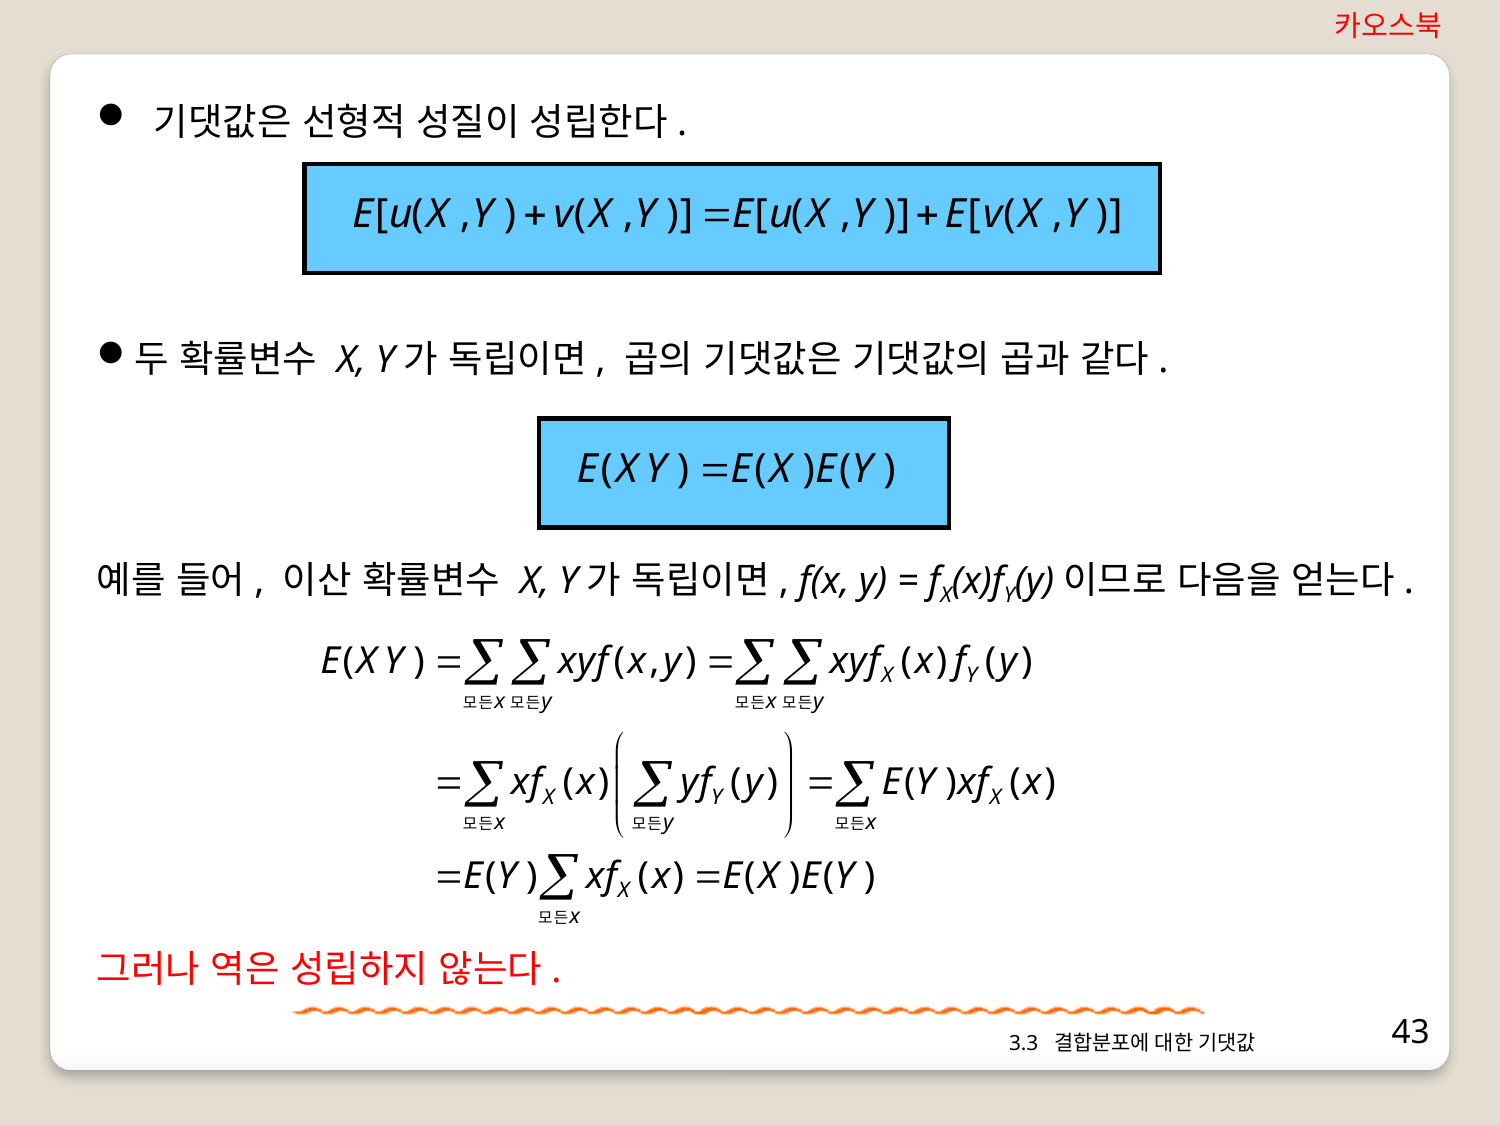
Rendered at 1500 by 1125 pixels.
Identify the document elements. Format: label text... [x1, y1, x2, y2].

slide_number 43 [1369, 1002, 1445, 1063]
text_box [304, 164, 1161, 273]
picture [281, 1003, 1219, 1020]
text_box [570, 445, 905, 503]
footer 3.3 결합분포에 대한 기댓값 [994, 1002, 1369, 1063]
text_box 예를 들어, 이산 확률변수 X, Y가 독립이면, f(x, y) = fX(x)fY(y)이므로 다음을 얻는다. [82, 548, 1454, 615]
text_box 기댓값은 선형적 성질이 성립한다. [82, 90, 1442, 150]
text_box [539, 418, 950, 528]
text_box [346, 190, 1129, 249]
text_box 카오스북 [1277, 0, 1500, 50]
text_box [315, 632, 1064, 932]
text_box 두 확률변수 X, Y가 독립이면, 곱의 기댓값은 기댓값의 곱과 같다. [82, 328, 1442, 388]
text_box 그러나 역은 성립하지 않는다. [82, 937, 1454, 998]
